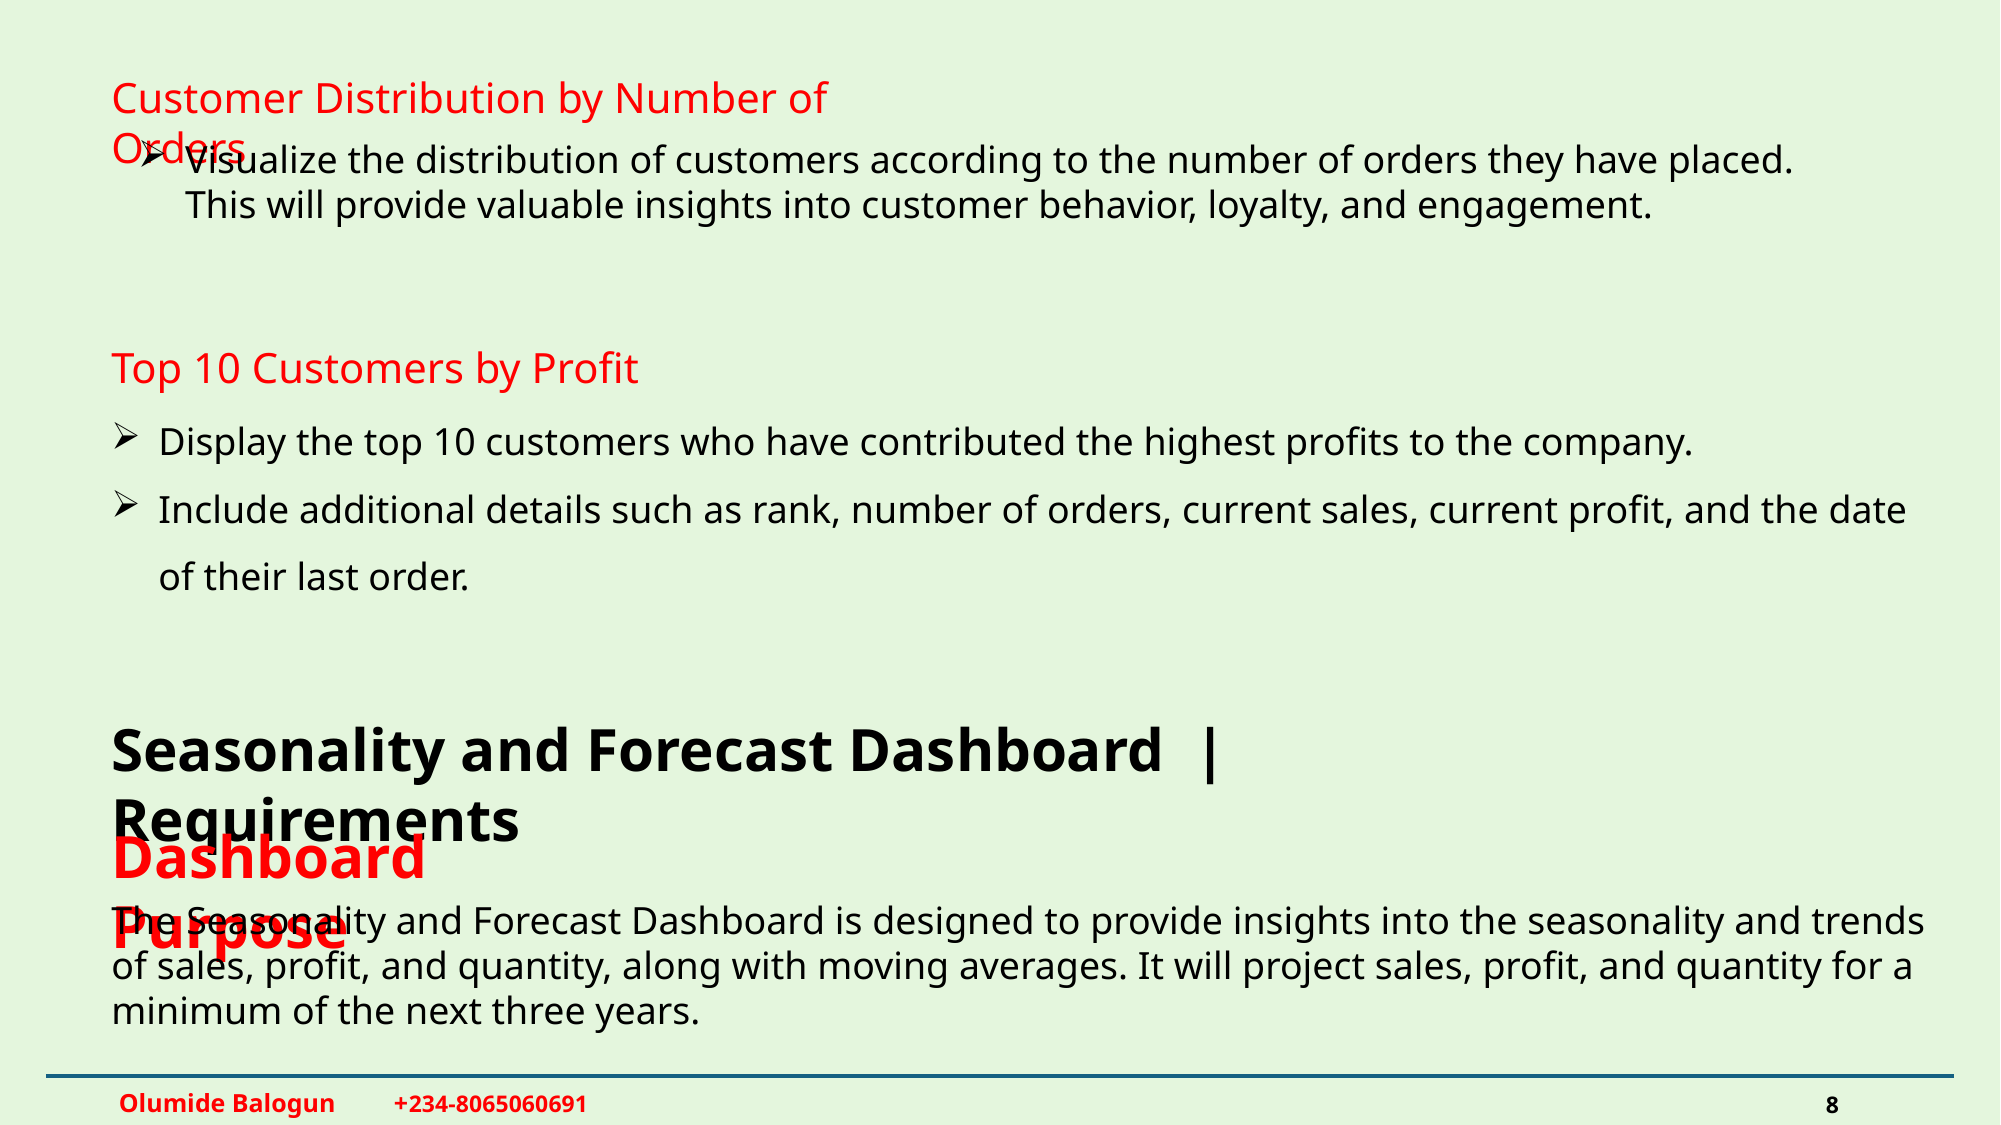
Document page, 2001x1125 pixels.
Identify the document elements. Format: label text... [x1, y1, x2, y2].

text_box Seasonality and Forecast Dashboard | Requirements [96, 705, 1478, 861]
text_box 8 [1810, 1083, 1874, 1125]
text_box Visualize the distribution of customers according to the number of orders they have placed. This will provide valuable insights into customer behavior, loyalty, and engagement. [123, 129, 1820, 234]
text_box Dashboard Purpose [96, 812, 664, 889]
text_box The Seasonality and Forecast Dashboard is designed to provide insights into the seasonality and trends of sales, profit, and quantity, along with moving averages. It will project sales, profit, and quantity for a minimum of the next three years. [96, 889, 1967, 1040]
text_box Olumide Balogun +234-8065060691 [103, 1080, 608, 1125]
text_box Display the top 10 customers who have contributed the highest profits to the company. Include additional details such as rank, number of orders, current sales, current profit, and the date of their last order. [96, 388, 1967, 606]
text_box Top 10 Customers by Profit [96, 334, 750, 388]
text_box Customer Distribution by Number of Orders [96, 64, 921, 180]
